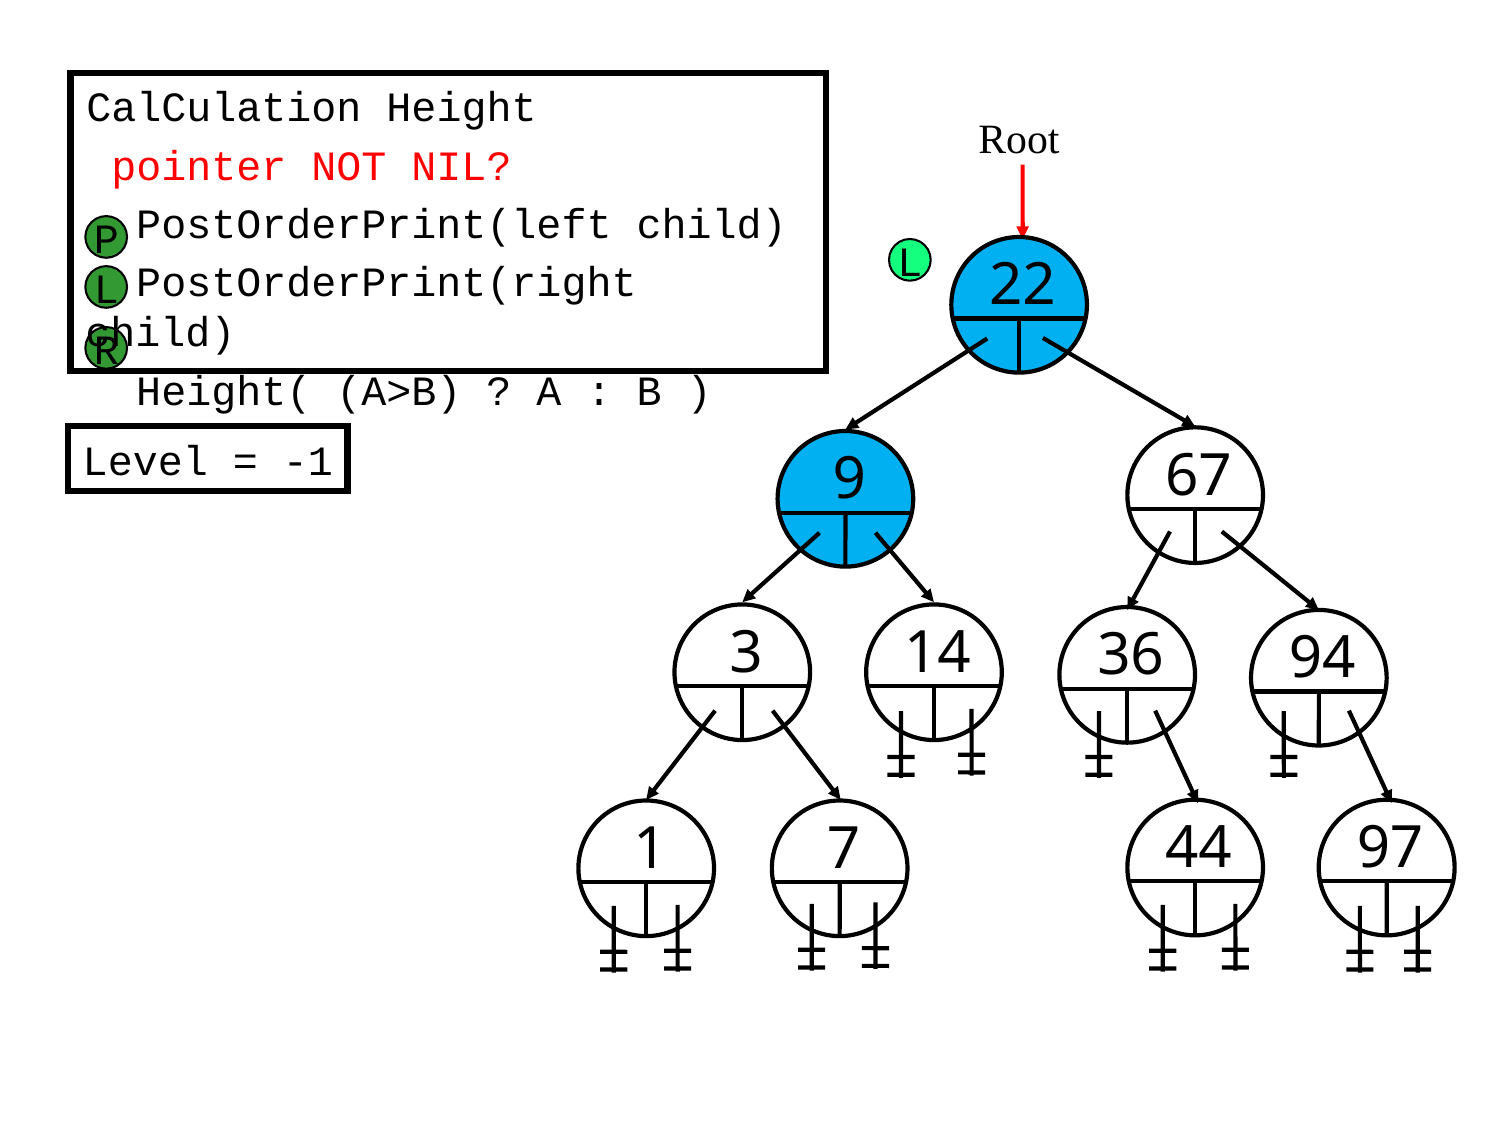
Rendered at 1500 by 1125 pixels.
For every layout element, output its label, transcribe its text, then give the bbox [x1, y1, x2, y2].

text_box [664, 904, 692, 972]
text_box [1270, 711, 1298, 778]
text_box L [889, 238, 931, 281]
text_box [1149, 904, 1177, 972]
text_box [1127, 427, 1263, 563]
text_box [1346, 905, 1374, 973]
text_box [958, 708, 986, 776]
text_box Level = -1 [67, 426, 348, 492]
text_box [1127, 563, 1153, 606]
text_box [646, 741, 692, 800]
text_box [1170, 743, 1199, 799]
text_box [1250, 609, 1387, 746]
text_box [674, 604, 811, 741]
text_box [1404, 905, 1432, 973]
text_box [951, 236, 1087, 373]
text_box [1059, 606, 1196, 743]
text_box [578, 800, 715, 937]
text_box [904, 567, 934, 603]
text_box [777, 430, 914, 567]
text_box [795, 741, 841, 800]
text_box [861, 902, 890, 970]
text_box [845, 361, 951, 430]
text_box [1016, 164, 1029, 235]
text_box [1318, 799, 1455, 936]
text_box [600, 937, 628, 973]
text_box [771, 800, 908, 937]
text_box Root [963, 104, 1075, 169]
text_box CalCulation Height pointer NOT NIL? PostOrderPrint(left child) PostOrderPrint(right child) Height( (A>B) ? A : B ) [70, 72, 826, 372]
text_box [1260, 563, 1319, 609]
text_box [798, 903, 826, 971]
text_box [1085, 711, 1113, 778]
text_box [1127, 799, 1263, 936]
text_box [887, 711, 915, 778]
text_box [1365, 746, 1393, 799]
text_box [1087, 363, 1196, 427]
text_box [742, 567, 782, 603]
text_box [866, 604, 1002, 741]
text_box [1221, 903, 1249, 971]
